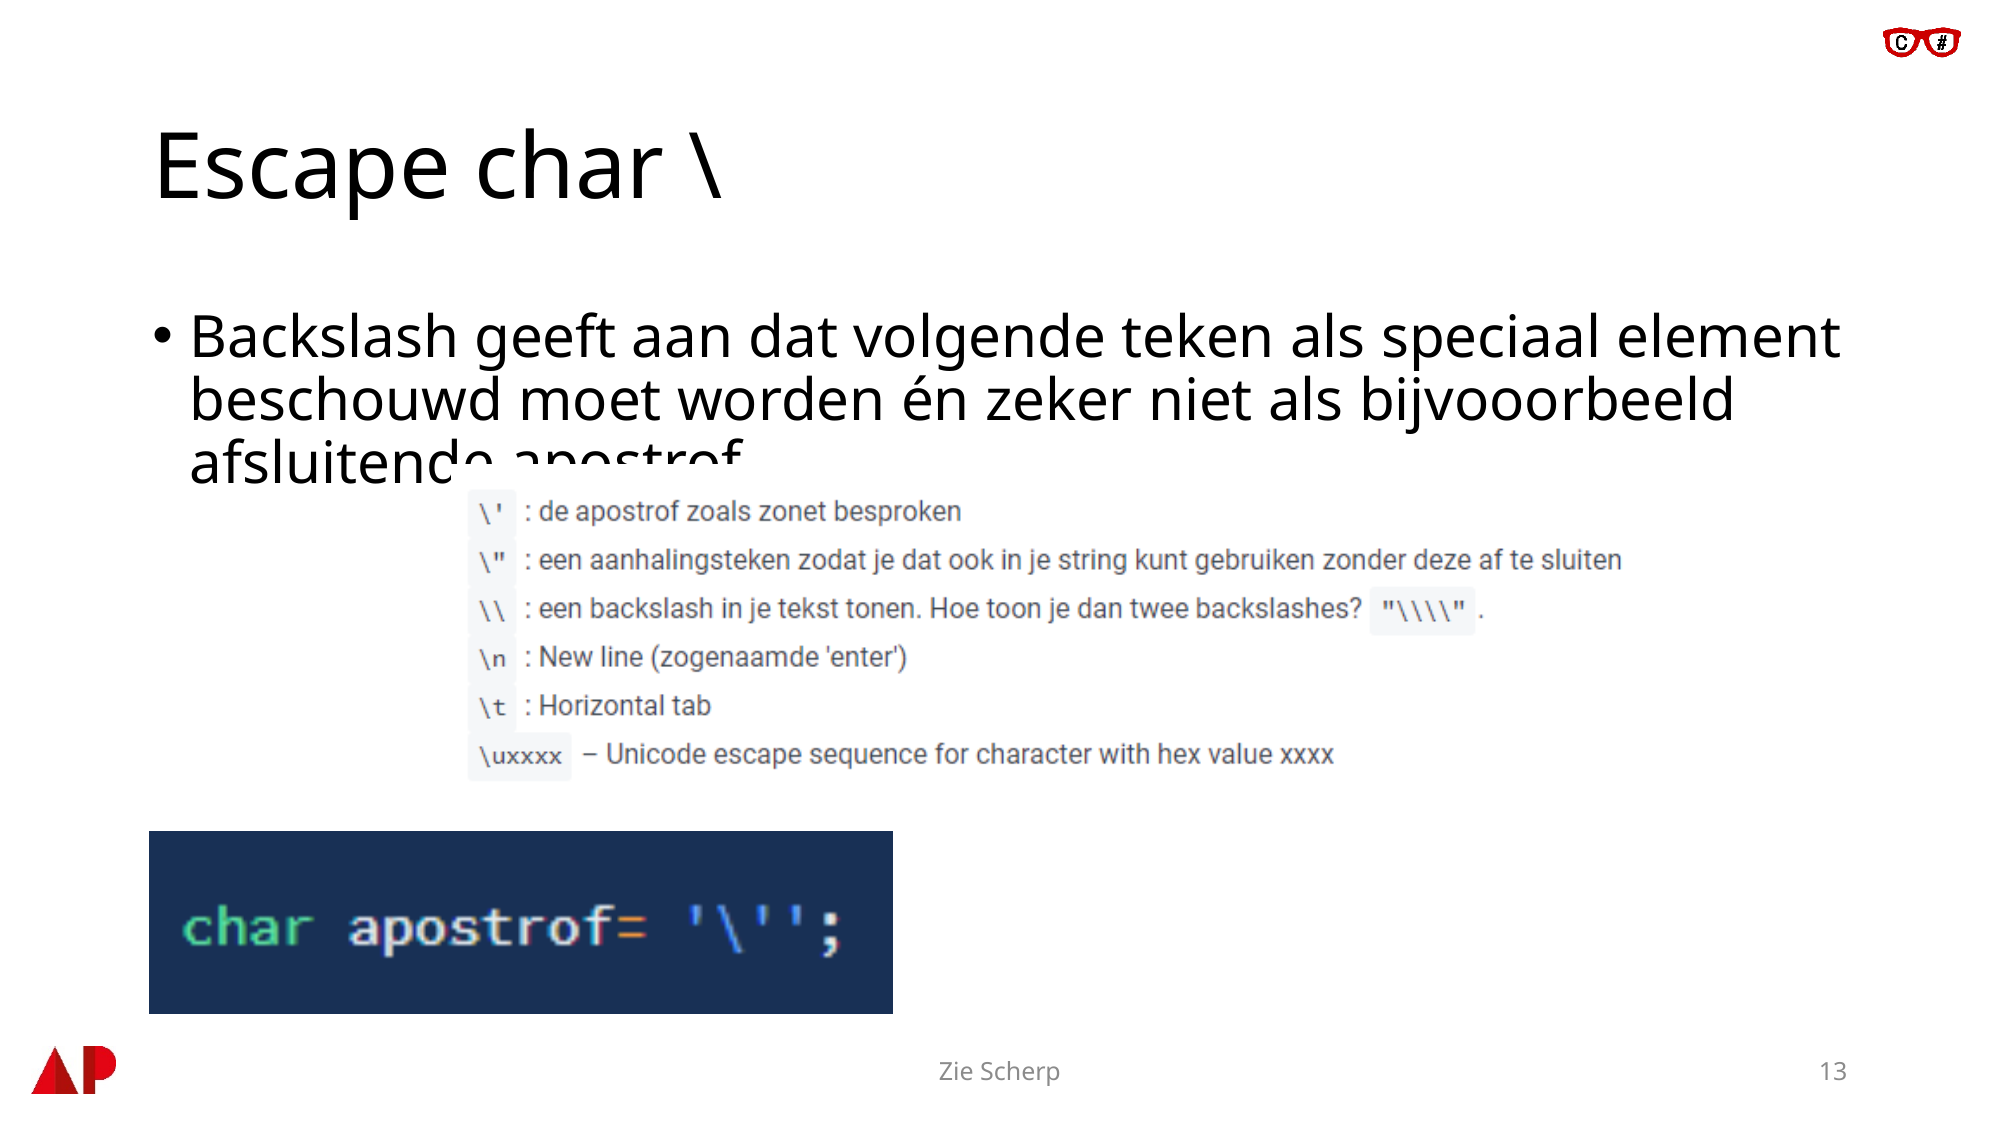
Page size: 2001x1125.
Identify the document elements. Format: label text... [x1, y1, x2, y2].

footer Zie Scherp [662, 1042, 1338, 1103]
picture [149, 831, 893, 1014]
title Escape char \ [137, 59, 1863, 278]
list Backslash geeft aan dat volgende teken als speciaal element beschouwd moet worden én zeker niet als bijvooorbeeld afsluitende apostrof [137, 299, 1863, 1014]
picture [1879, 0, 1964, 85]
slide_number 13 [1412, 1042, 1863, 1103]
picture [450, 464, 1638, 830]
picture [31, 1046, 116, 1094]
